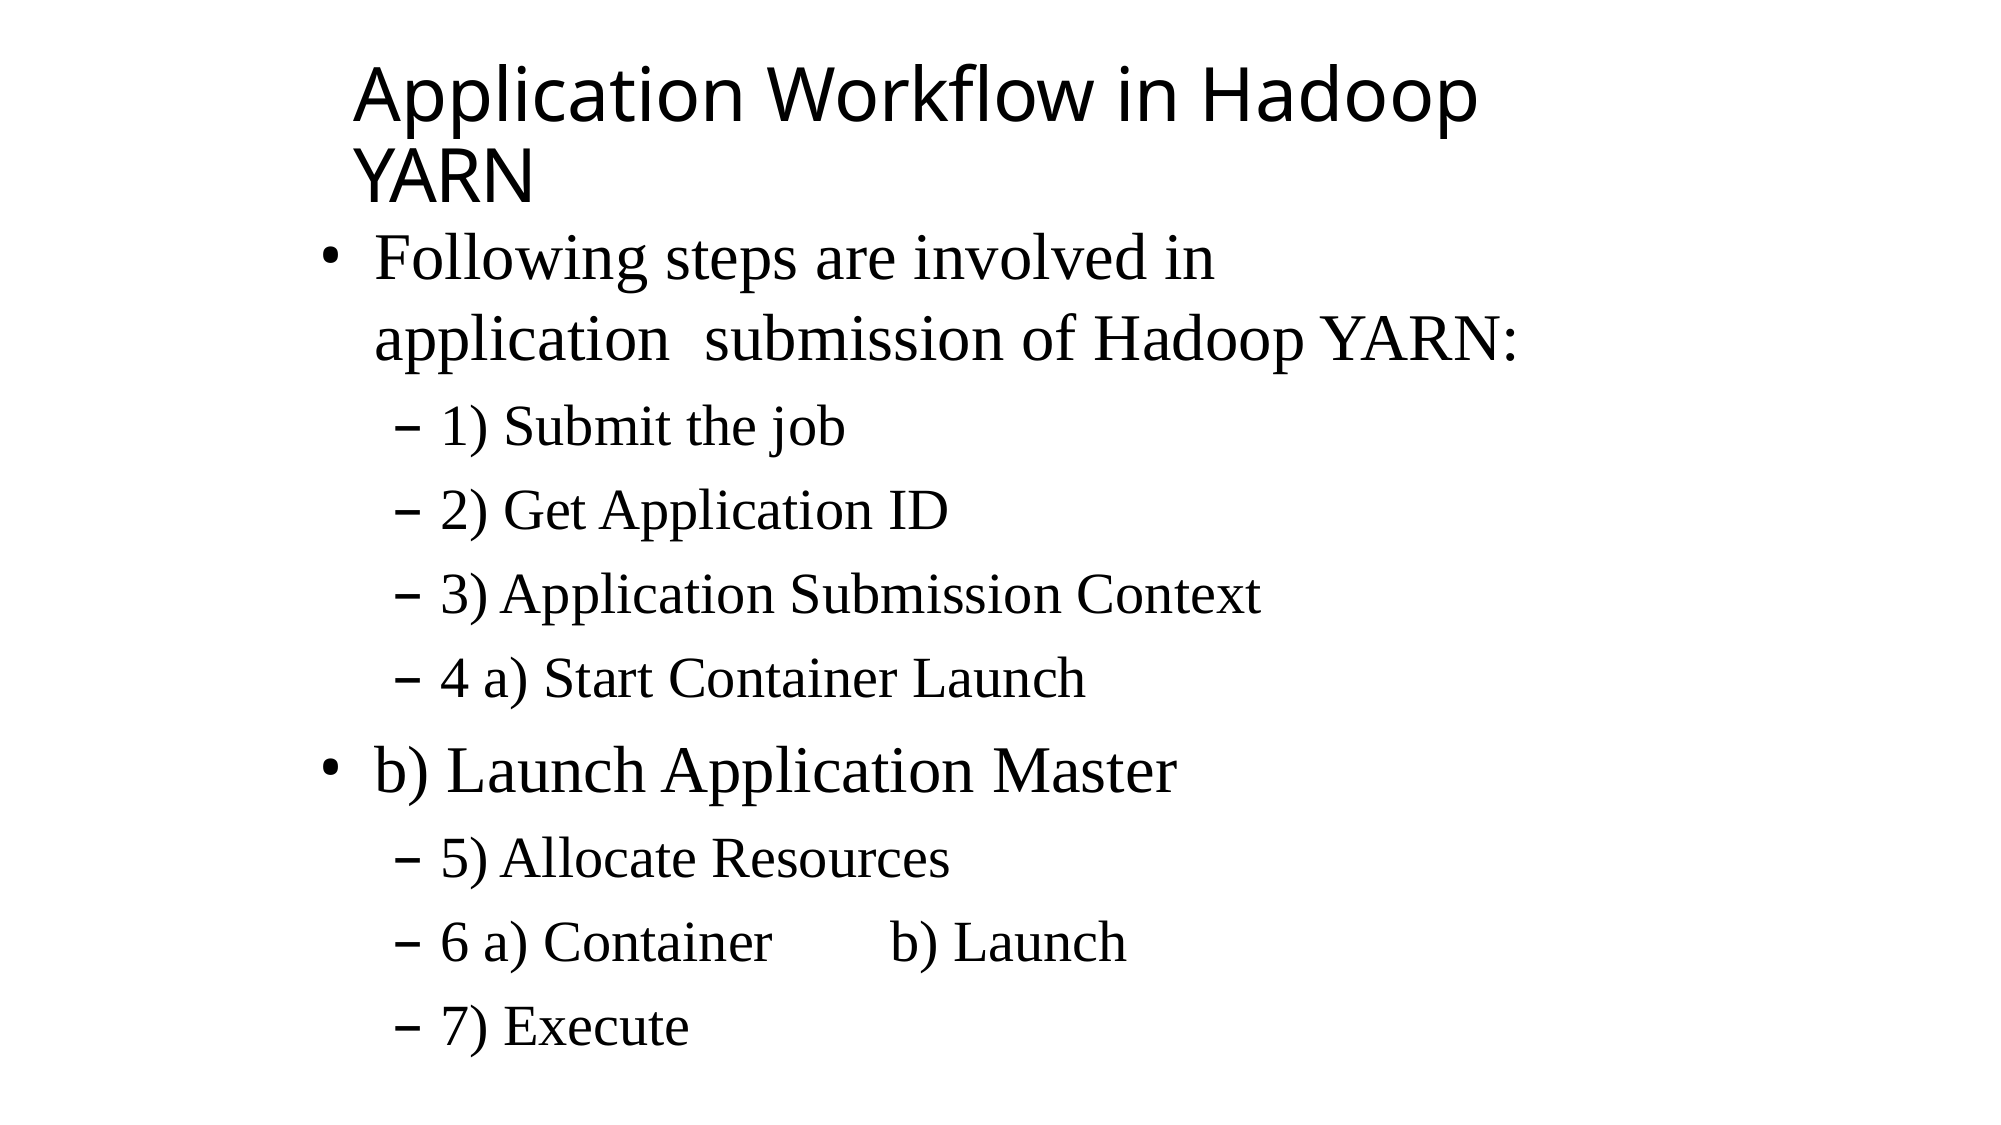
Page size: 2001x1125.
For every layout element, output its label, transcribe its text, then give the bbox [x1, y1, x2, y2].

text_box Following steps are involved in application submission of Hadoop YARN: 1) Submit the job 2) Get Application ID 3) Application Submission Context 4 a) Start Container Launch b) Launch Application Master 5) Allocate Resources 6 a) Container b) Launch 7) Execute [316, 211, 1531, 1058]
title Application Workflow in Hadoop YARN [351, 41, 1649, 232]
